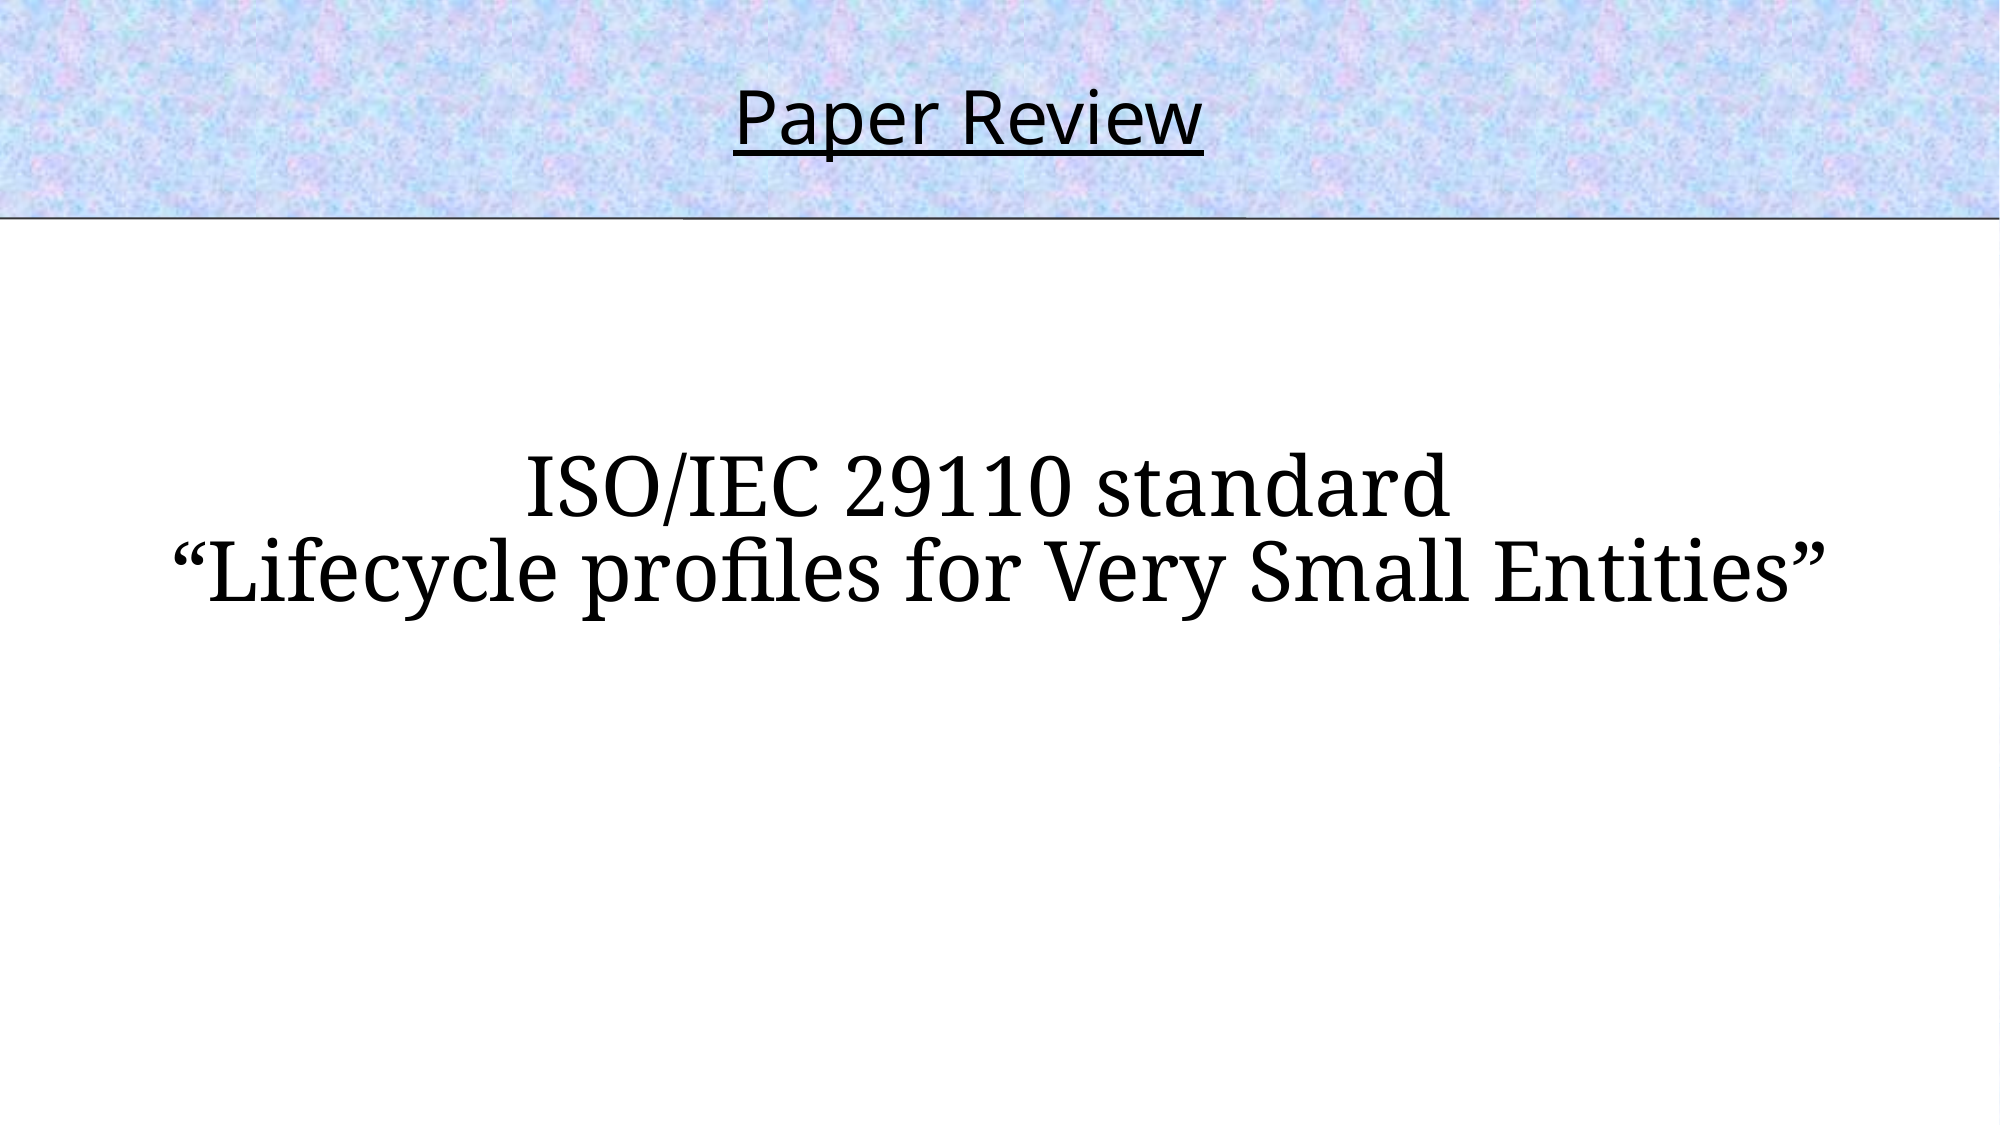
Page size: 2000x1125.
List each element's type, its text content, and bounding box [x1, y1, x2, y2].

picture [0, 0, 2000, 217]
text_box ISO/IEC 29110 standard “Lifecycle profiles for Very Small Entities” [112, 374, 1888, 628]
text_box Paper Review [718, 62, 1220, 168]
